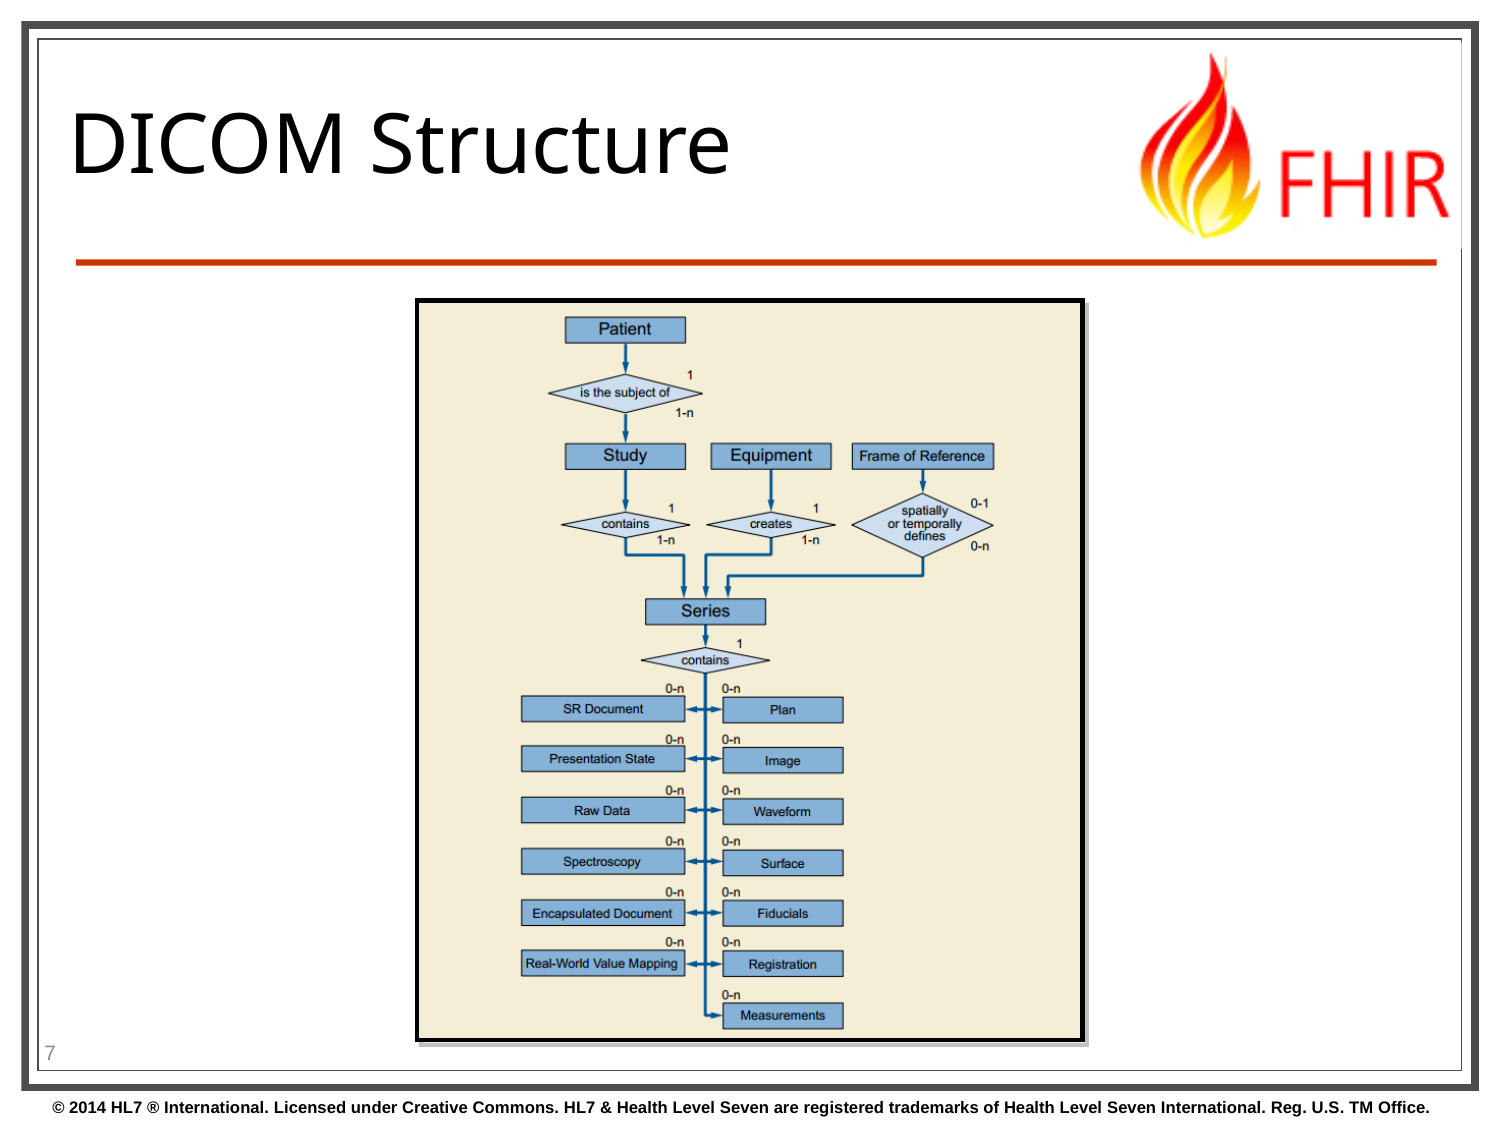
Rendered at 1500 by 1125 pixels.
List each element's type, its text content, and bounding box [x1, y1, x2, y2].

picture [418, 302, 1081, 1038]
slide_number 7 [29, 1034, 148, 1071]
title DICOM Structure [53, 54, 1128, 244]
picture [1128, 42, 1462, 249]
